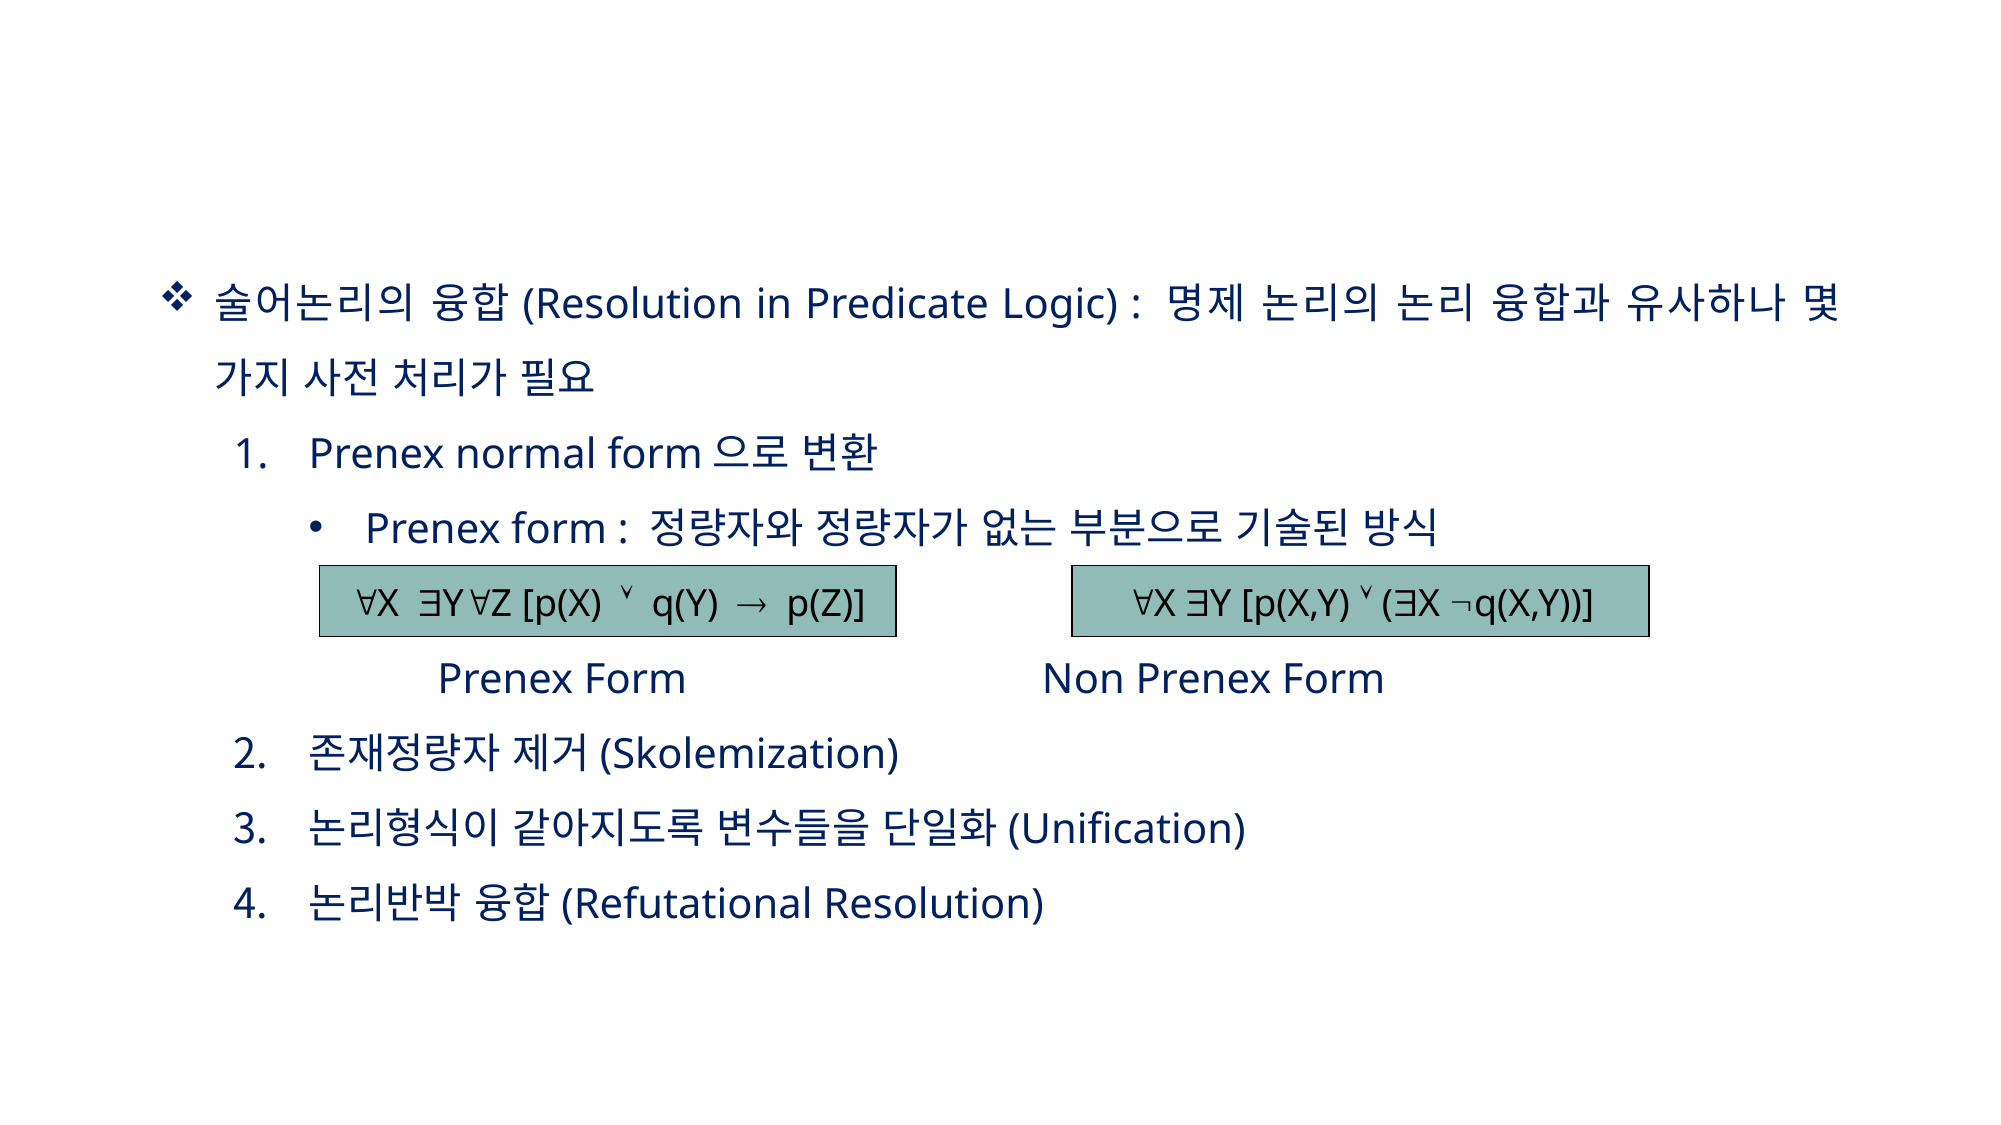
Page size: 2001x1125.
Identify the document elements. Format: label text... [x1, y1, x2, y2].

text_box "X $Y [p(X,Y) Ú ($X Øq(X,Y))] [1072, 565, 1649, 637]
text_box "X $Y"Z [p(X) Ú q(Y) ® p(Z)] [319, 565, 897, 637]
text_box 술어논리의 융합(Resolution in Predicate Logic) : 명제 논리의 논리 융합과 유사하나 몇 가지 사전 처리가 필요 Prenex normal form으로 변환 Prenex form : 정량자와 정량자가 없는 부분으로 기술된 방식 Prenex Form Non Prenex Form 존재정량자 제거(Skolemization) 논리형식이 같아지도록 변수들을 단일화(Unification) 논리반박 융합(Refutational Resolution) [143, 244, 1857, 934]
